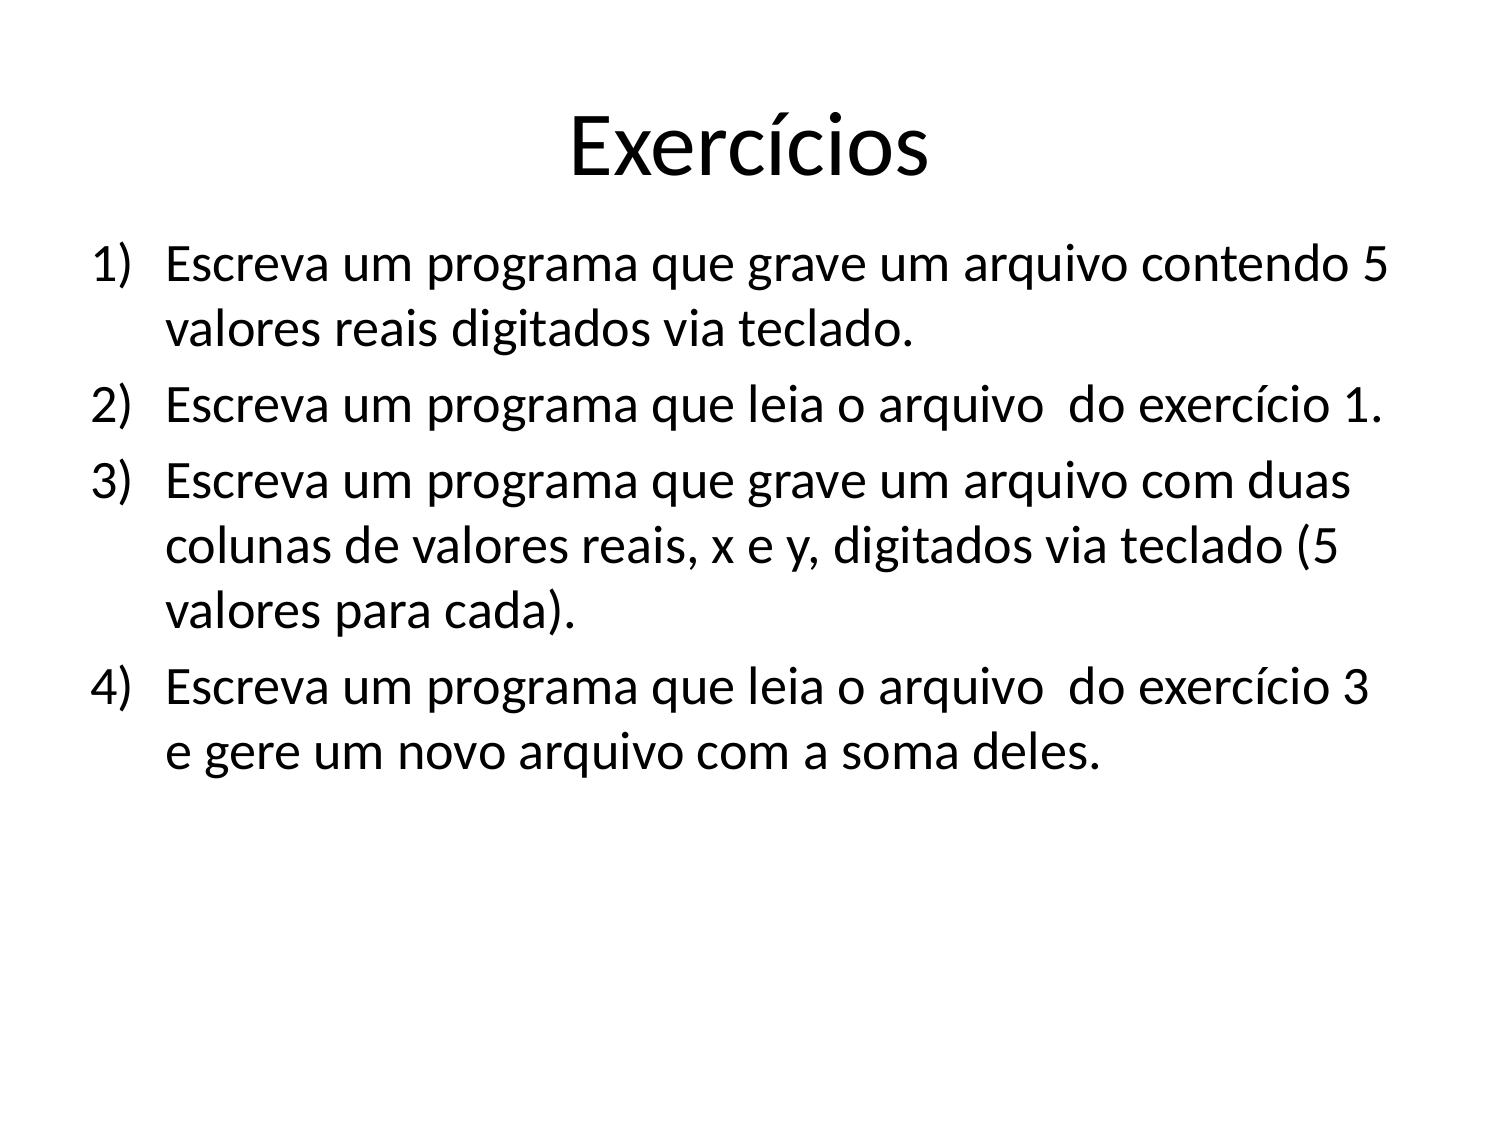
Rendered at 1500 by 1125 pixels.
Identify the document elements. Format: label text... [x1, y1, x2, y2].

title Exercícios [75, 45, 1425, 219]
list Escreva um programa que grave um arquivo contendo 5 valores reais digitados via teclado. Escreva um programa que leia o arquivo do exercício 1. Escreva um programa que grave um arquivo com duas colunas de valores reais, x e y, digitados via teclado (5 valores para cada). Escreva um programa que leia o arquivo do exercício 3 e gere um novo arquivo com a soma deles. [75, 219, 1425, 1094]
